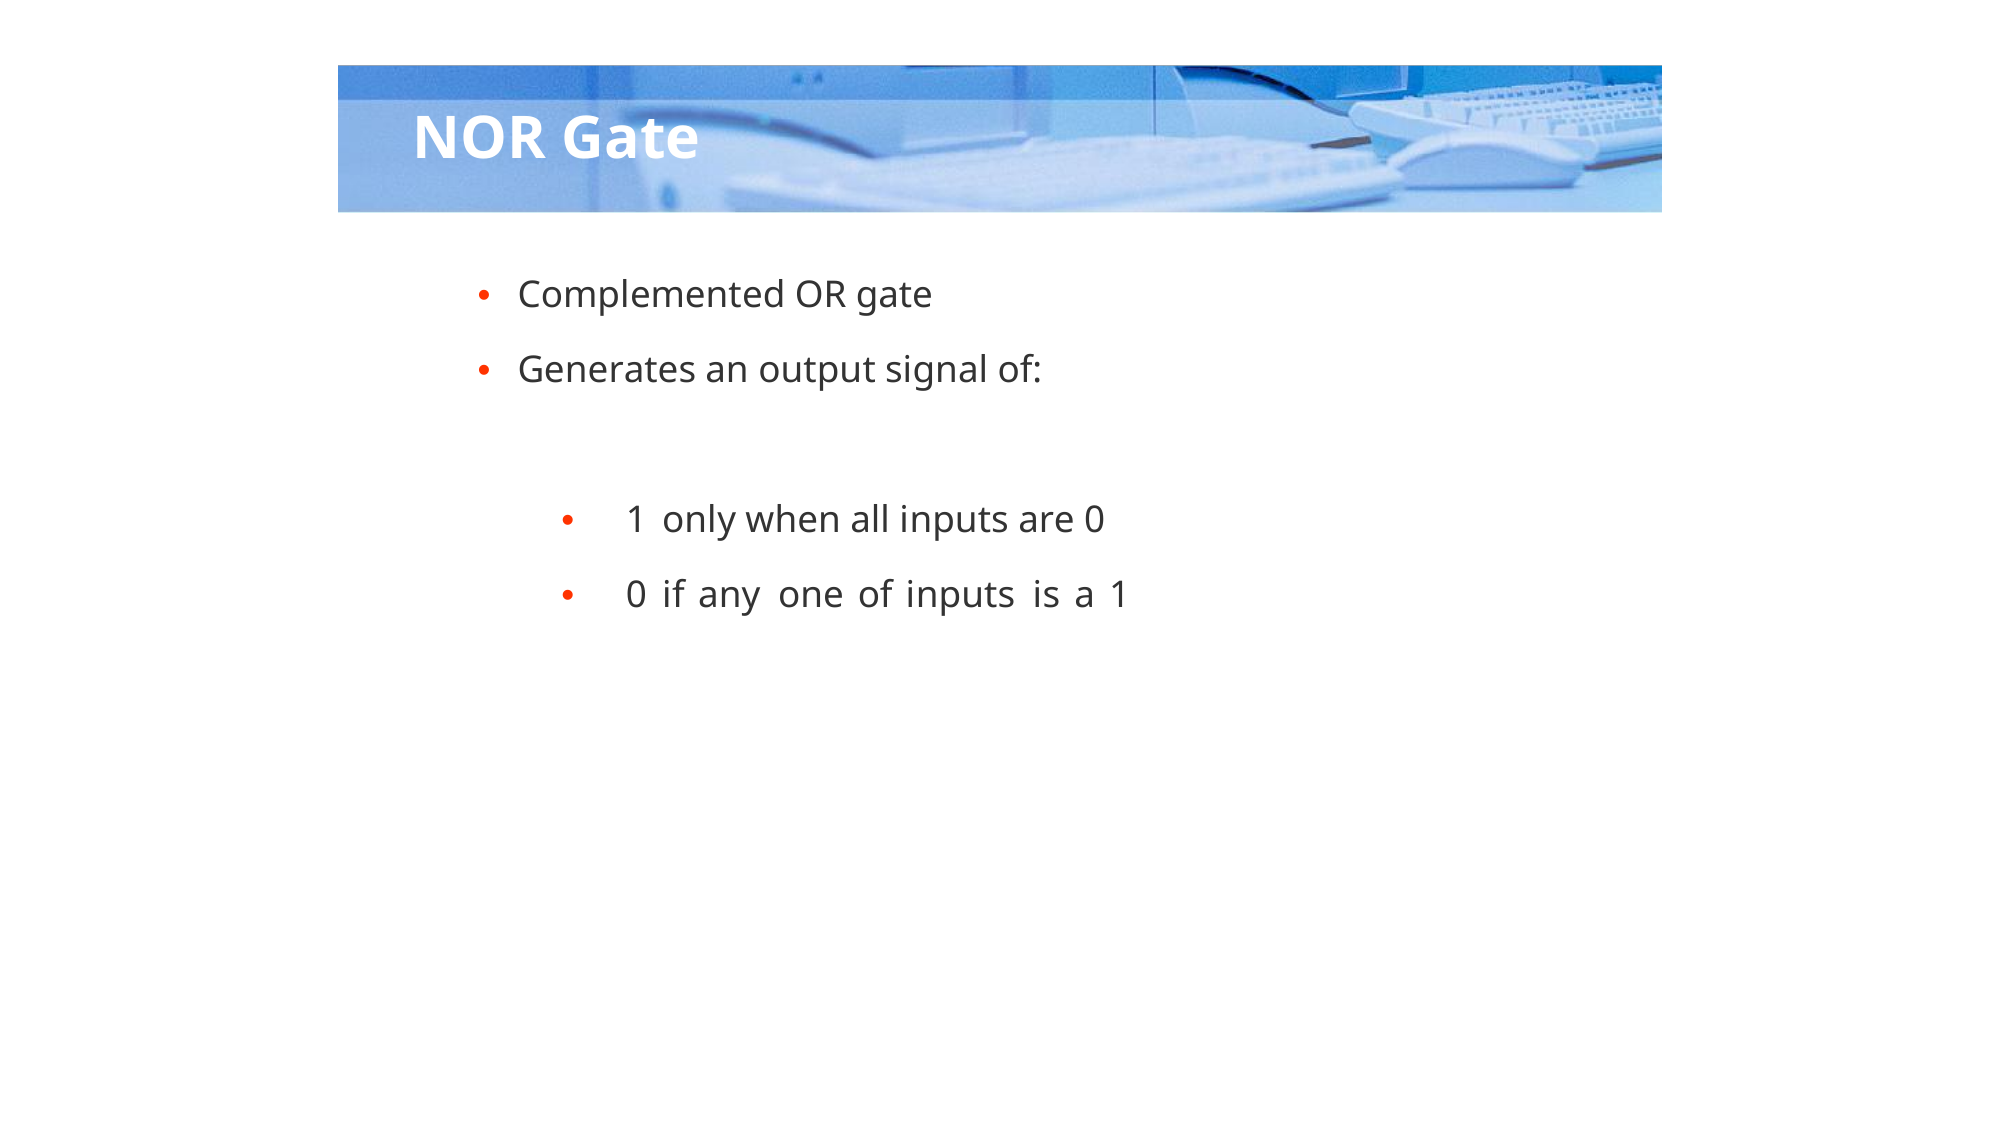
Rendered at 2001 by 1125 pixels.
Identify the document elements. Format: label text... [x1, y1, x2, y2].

text_box any [696, 574, 773, 616]
text_box [305, 63, 1771, 213]
text_box only when all inputs are 0 [660, 499, 1148, 541]
text_box • Complemented OR gate [475, 275, 975, 317]
text_box inputs [903, 574, 1028, 616]
text_box is [1030, 574, 1070, 616]
text_box • [559, 575, 586, 616]
text_box 0 [623, 574, 657, 616]
text_box 1 [1107, 574, 1140, 616]
text_box if [660, 574, 693, 616]
text_box • Generates an output signal of: [475, 350, 1101, 392]
text_box NOR Gate [410, 108, 742, 171]
text_box of [856, 574, 901, 616]
text_box a [1072, 574, 1104, 616]
text_box one [776, 574, 853, 616]
text_box 1 [623, 499, 657, 541]
text_box • [559, 500, 586, 541]
